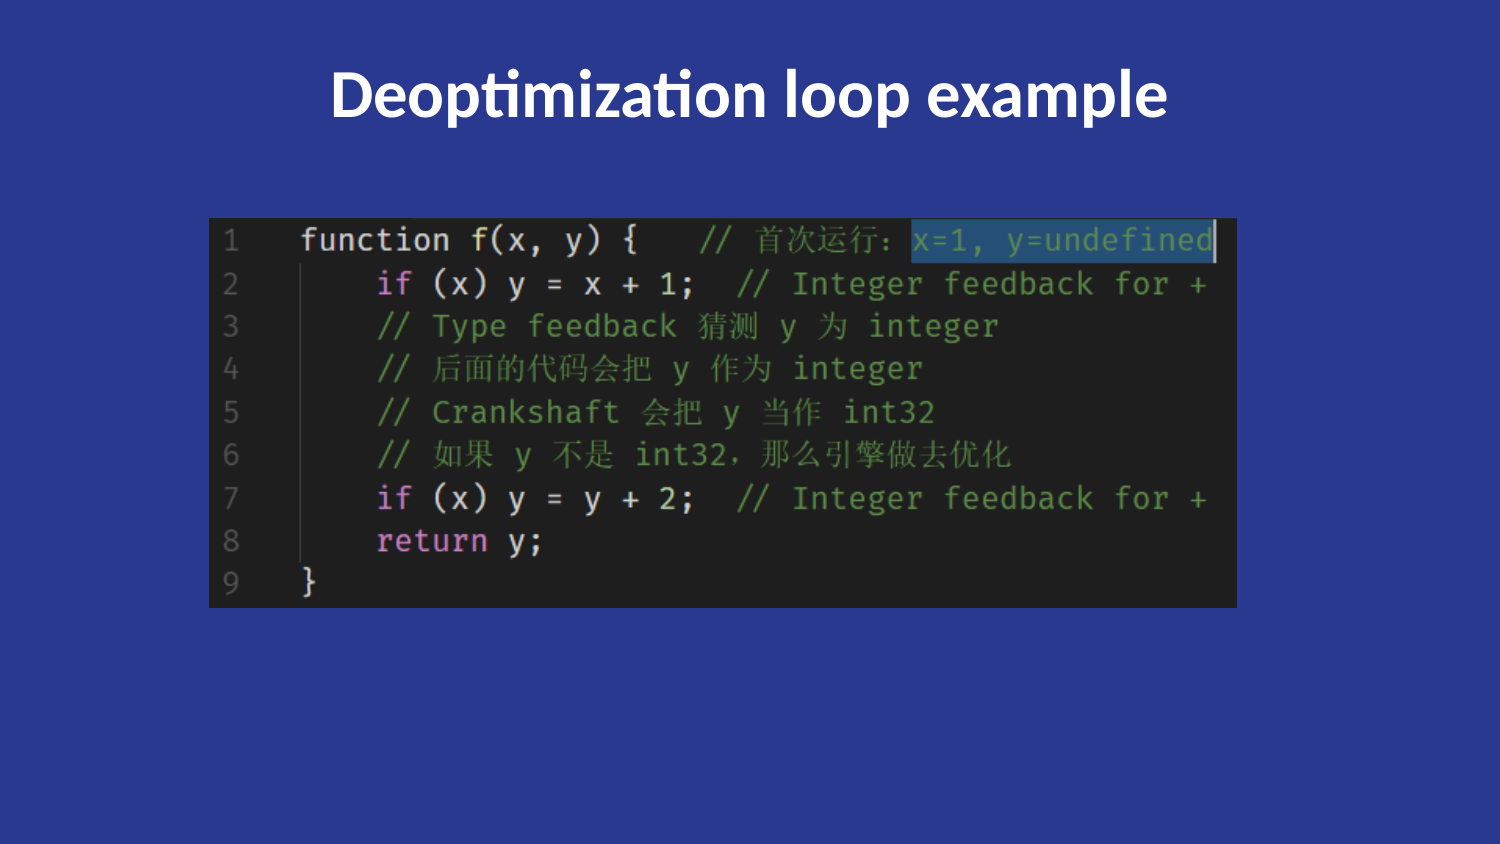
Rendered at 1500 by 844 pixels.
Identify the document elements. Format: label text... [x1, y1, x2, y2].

title Deoptimization loop example [209, 37, 1291, 136]
picture [209, 218, 1237, 608]
